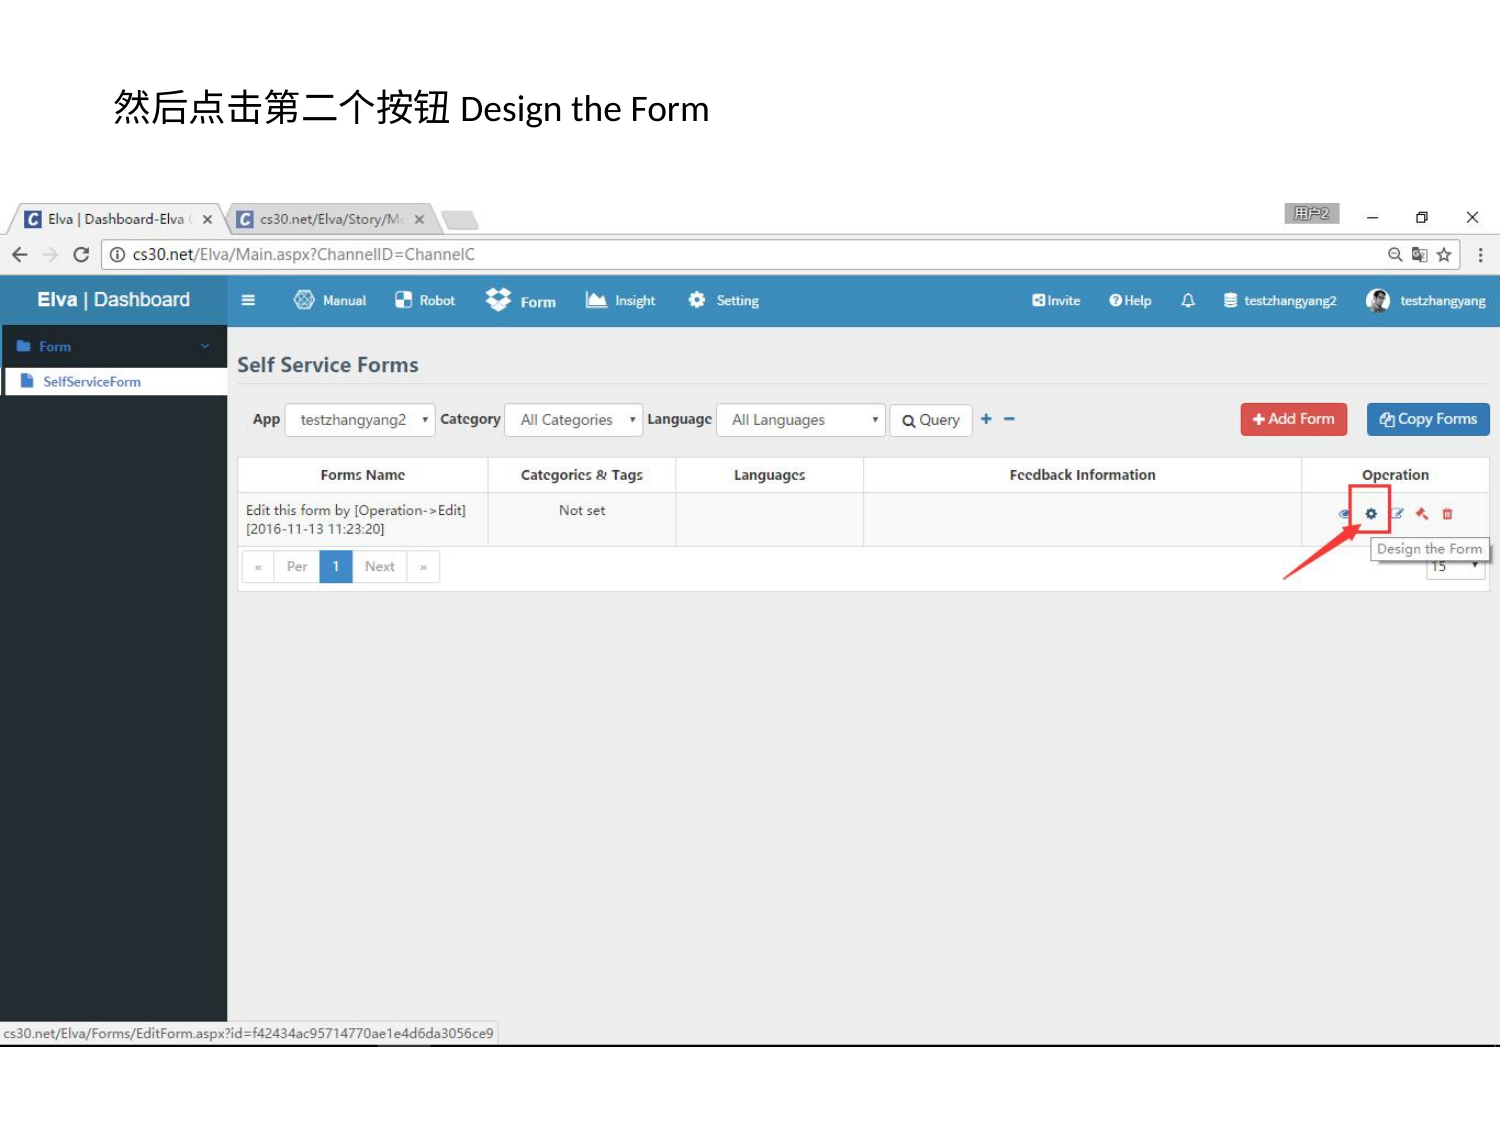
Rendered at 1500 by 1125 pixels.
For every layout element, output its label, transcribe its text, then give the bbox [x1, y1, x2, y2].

text_box 然后点击第二个按钮Design the Form [99, 76, 726, 137]
picture [0, 203, 1500, 1048]
